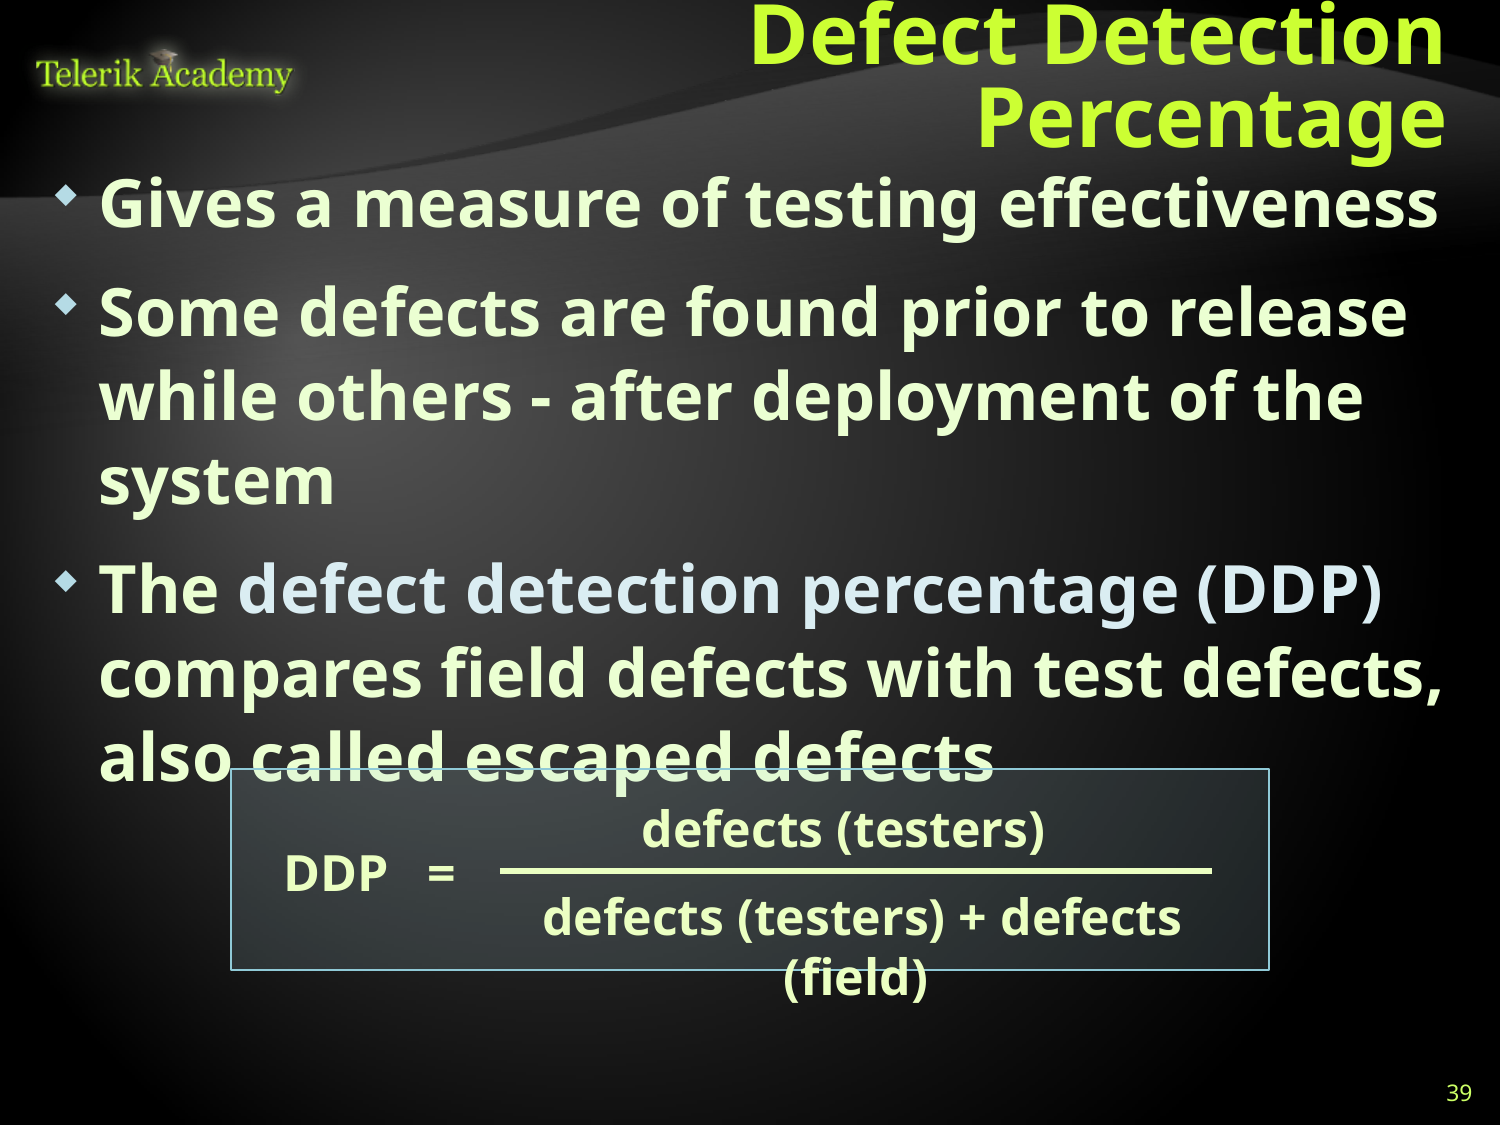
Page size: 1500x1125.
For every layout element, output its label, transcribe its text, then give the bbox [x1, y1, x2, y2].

list Gives a measure of testing effectiveness Some defects are found prior to release while others - after deployment of the system The defect detection percentage (DDP) compares field defects with test defects, also called escaped defects [37, 149, 1463, 1100]
text_box DDP [268, 834, 412, 909]
text_box defects (testers) + defects (field) [487, 878, 1238, 1014]
slide_number 39 [1412, 1074, 1488, 1113]
text_box [231, 768, 1269, 970]
picture [0, 0, 1500, 1125]
title Defect Detection Percentage [300, 12, 1463, 149]
text_box defects (testers) [474, 790, 1225, 865]
text_box = [412, 834, 475, 909]
